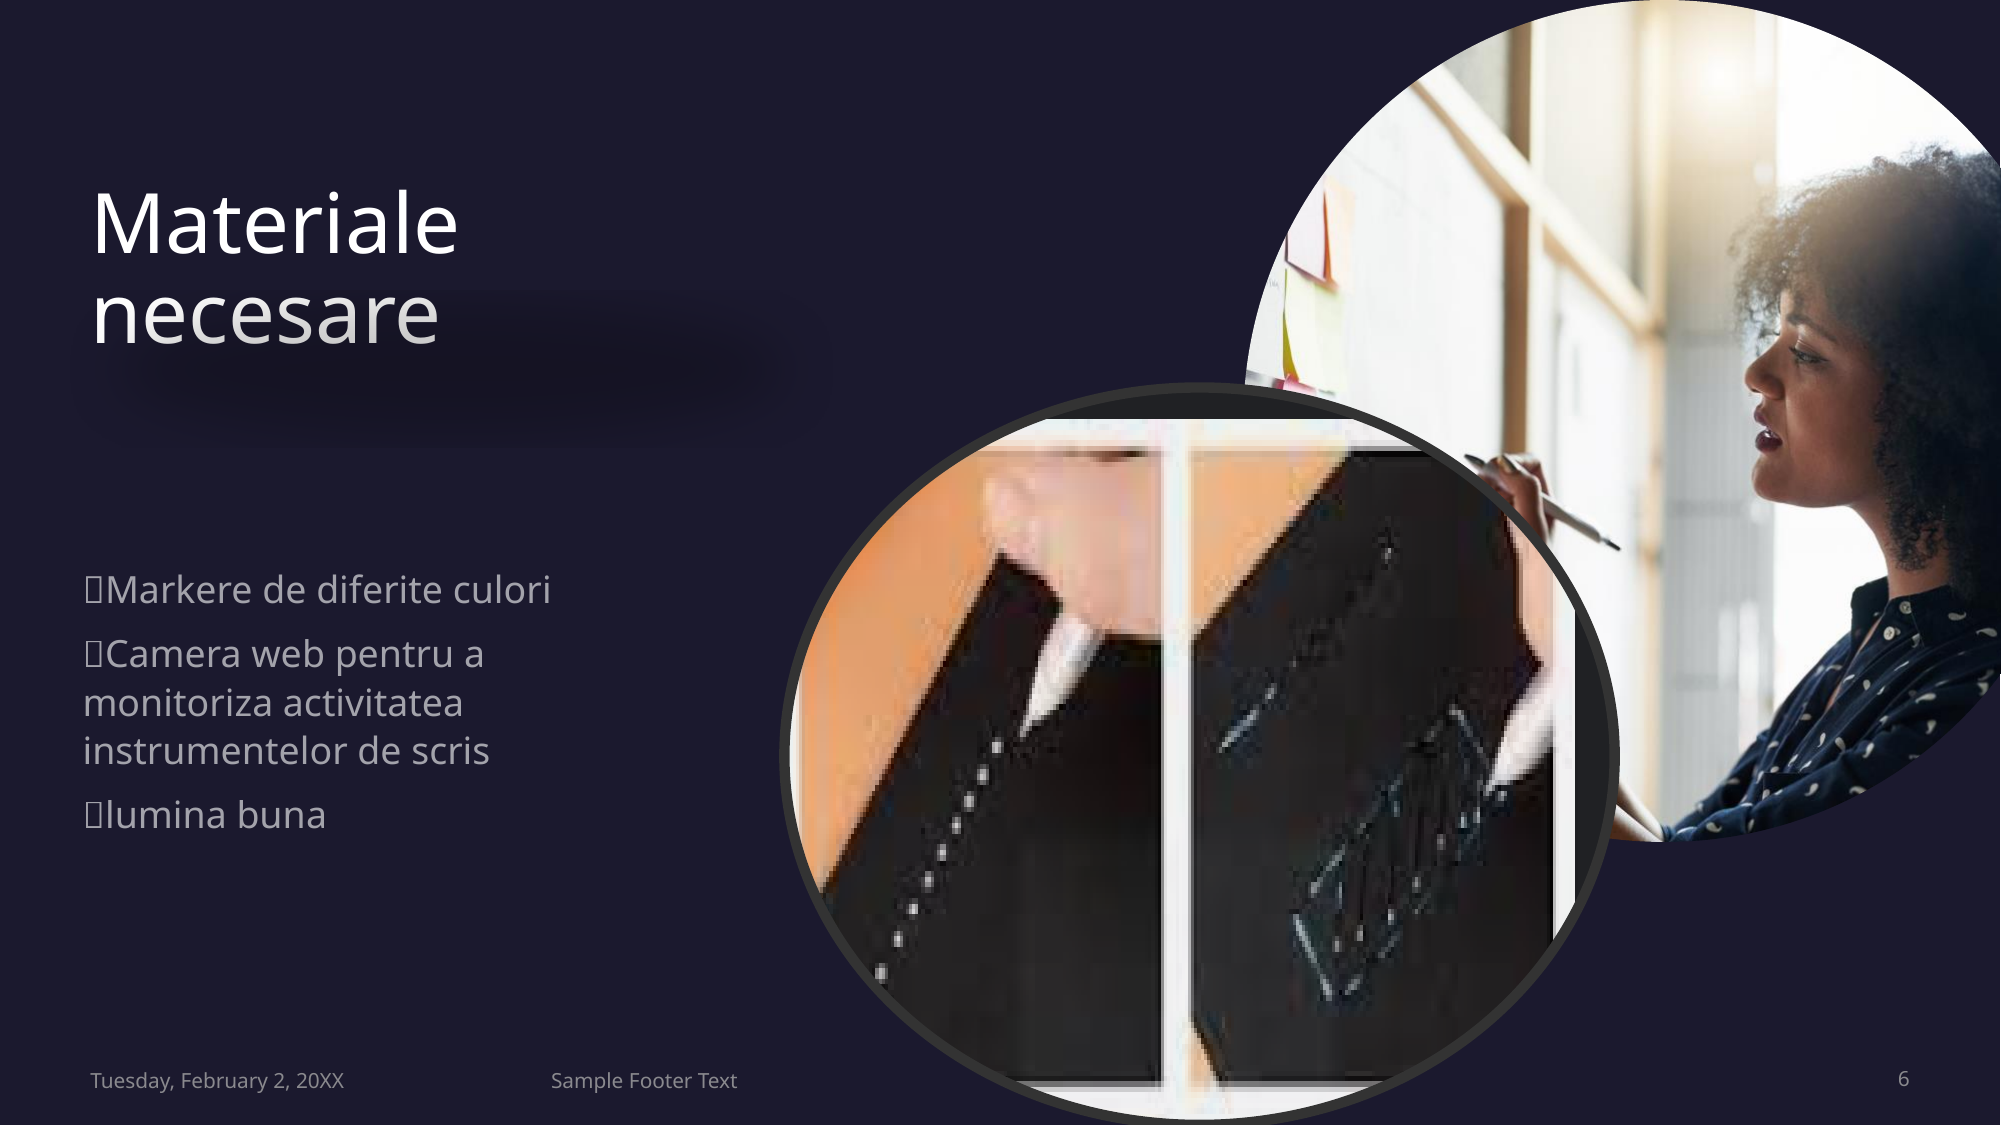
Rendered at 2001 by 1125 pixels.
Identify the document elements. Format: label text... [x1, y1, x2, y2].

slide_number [90, 1067, 522, 1093]
footer Sample Footer Text [551, 1067, 784, 1093]
title Materiale necesare [90, 107, 676, 362]
list Markere de diferite culori Camera web pentru a monitoriza activitatea instrumentelor de scris lumina buna [82, 562, 668, 949]
slide_number 6 [1632, 1067, 1910, 1093]
picture [784, 0, 2001, 1125]
